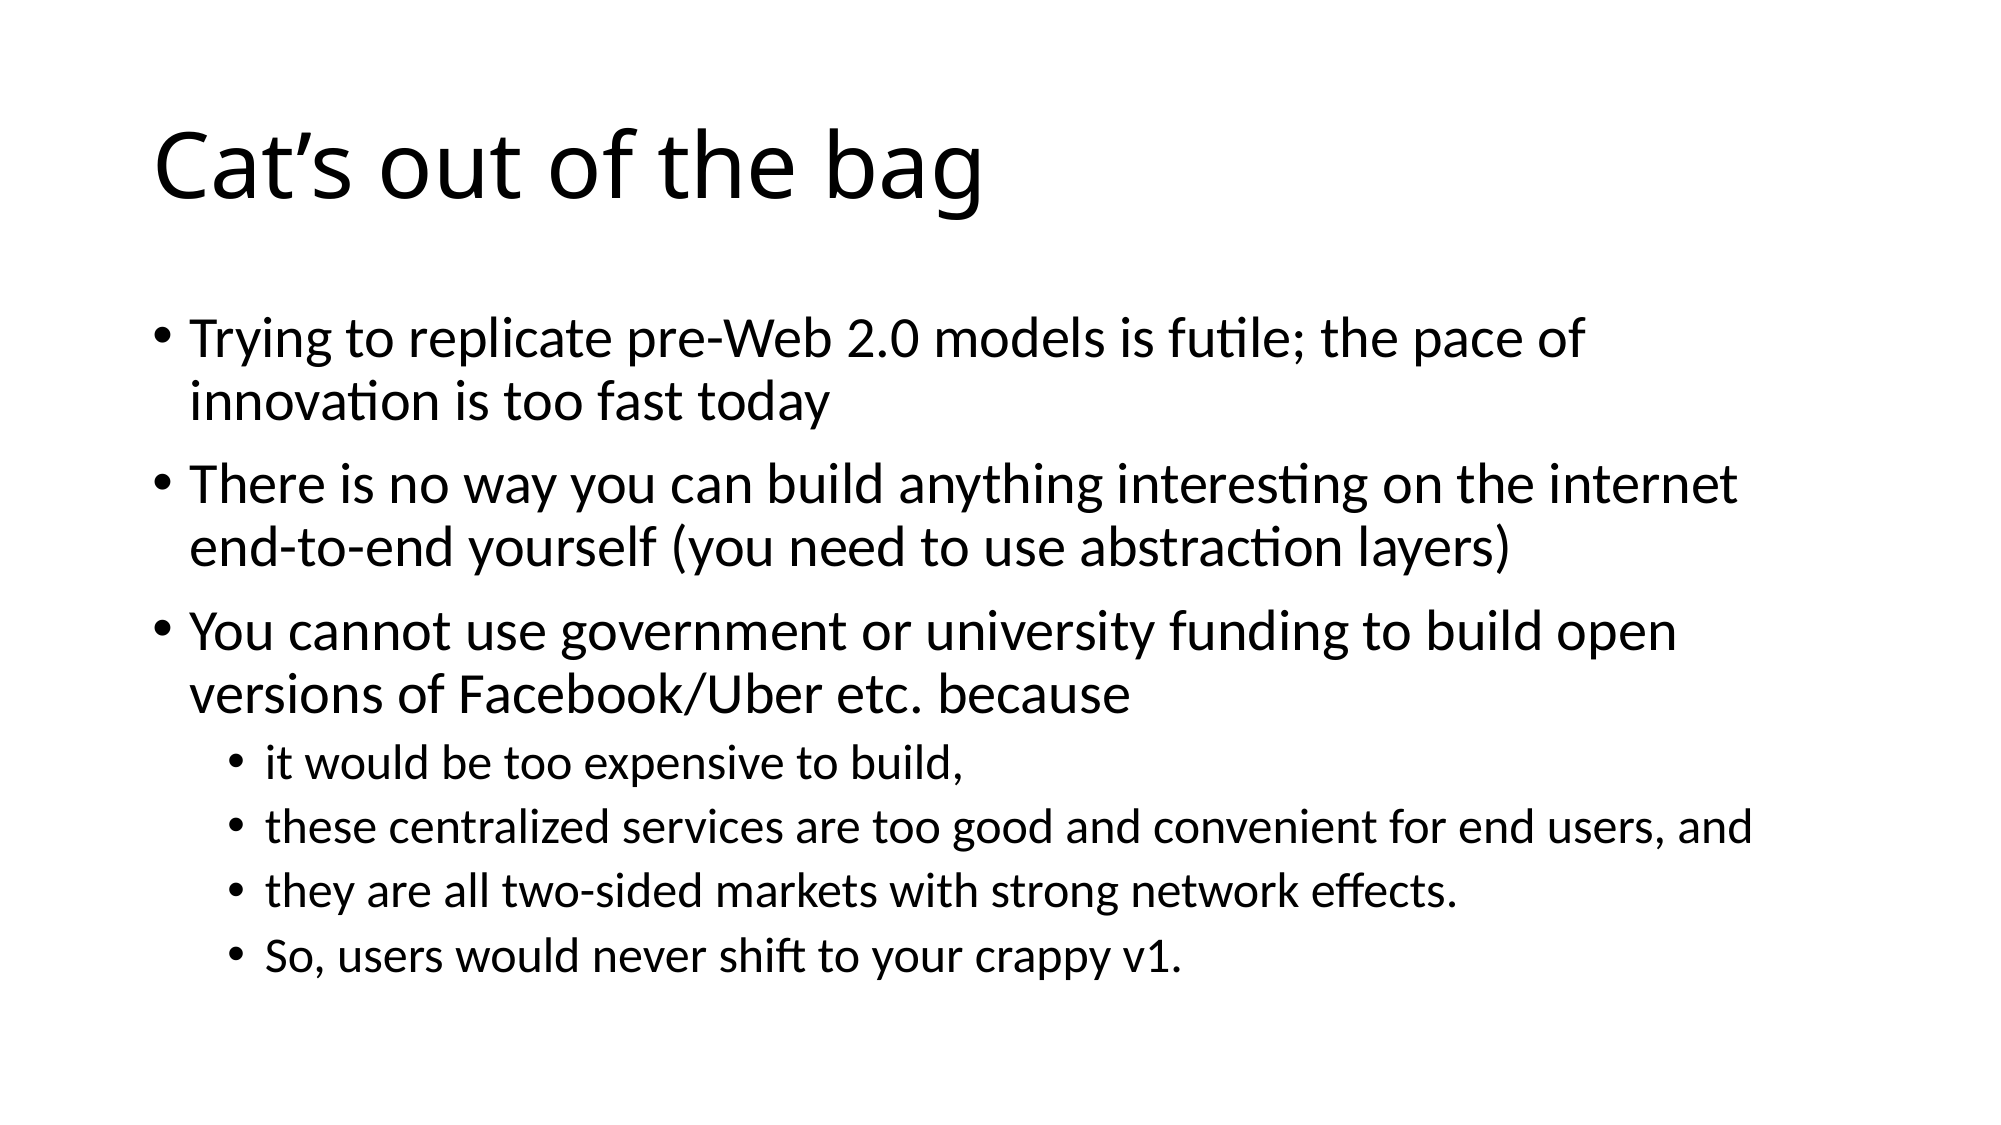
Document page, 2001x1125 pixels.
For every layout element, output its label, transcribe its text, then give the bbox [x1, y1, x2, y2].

title Cat’s out of the bag [137, 59, 1863, 278]
list Trying to replicate pre-Web 2.0 models is futile; the pace of innovation is too fast today There is no way you can build anything interesting on the internet end-to-end yourself (you need to use abstraction layers) You cannot use government or university funding to build open versions of Facebook/Uber etc. because it would be too expensive to build, these centralized services are too good and convenient for end users, and they are all two-sided markets with strong network effects. So, users would never shift to your crappy v1. [137, 299, 1863, 1014]
